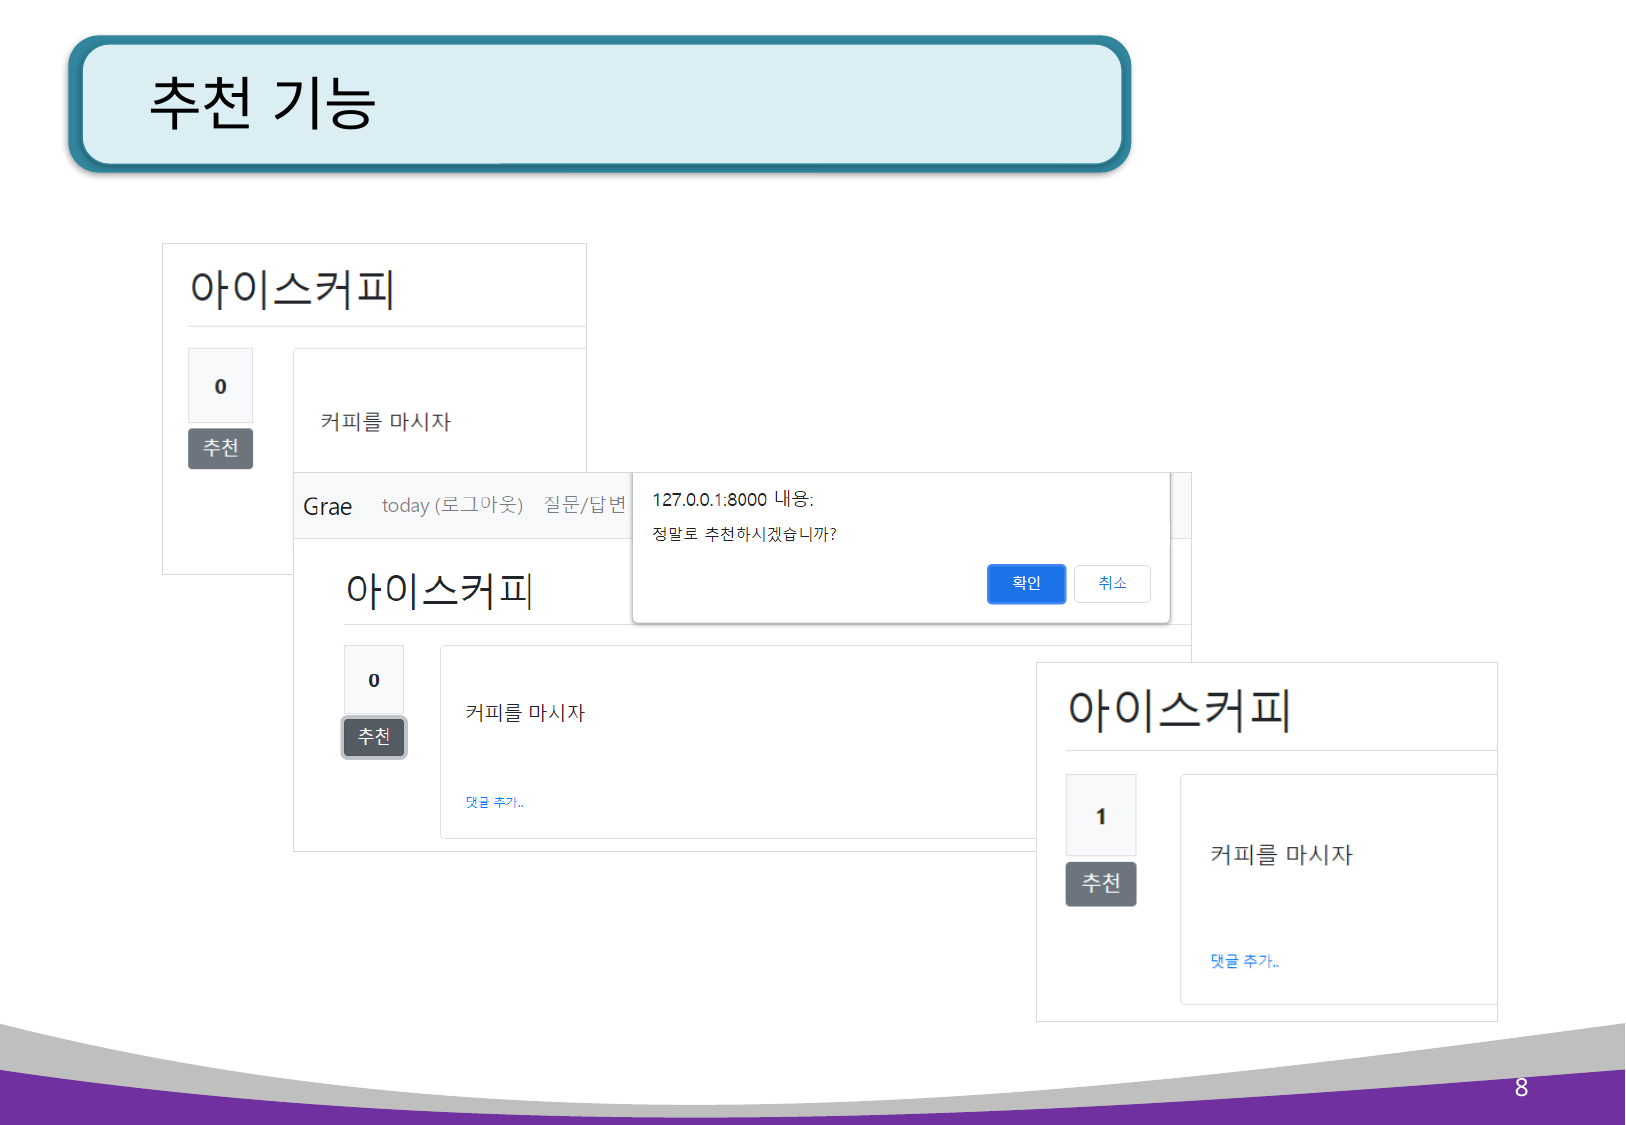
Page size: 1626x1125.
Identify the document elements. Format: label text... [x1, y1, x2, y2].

picture [162, 243, 1498, 1022]
slide_number 8 [1452, 1058, 1544, 1119]
title 추천 기능 [103, 32, 1121, 173]
